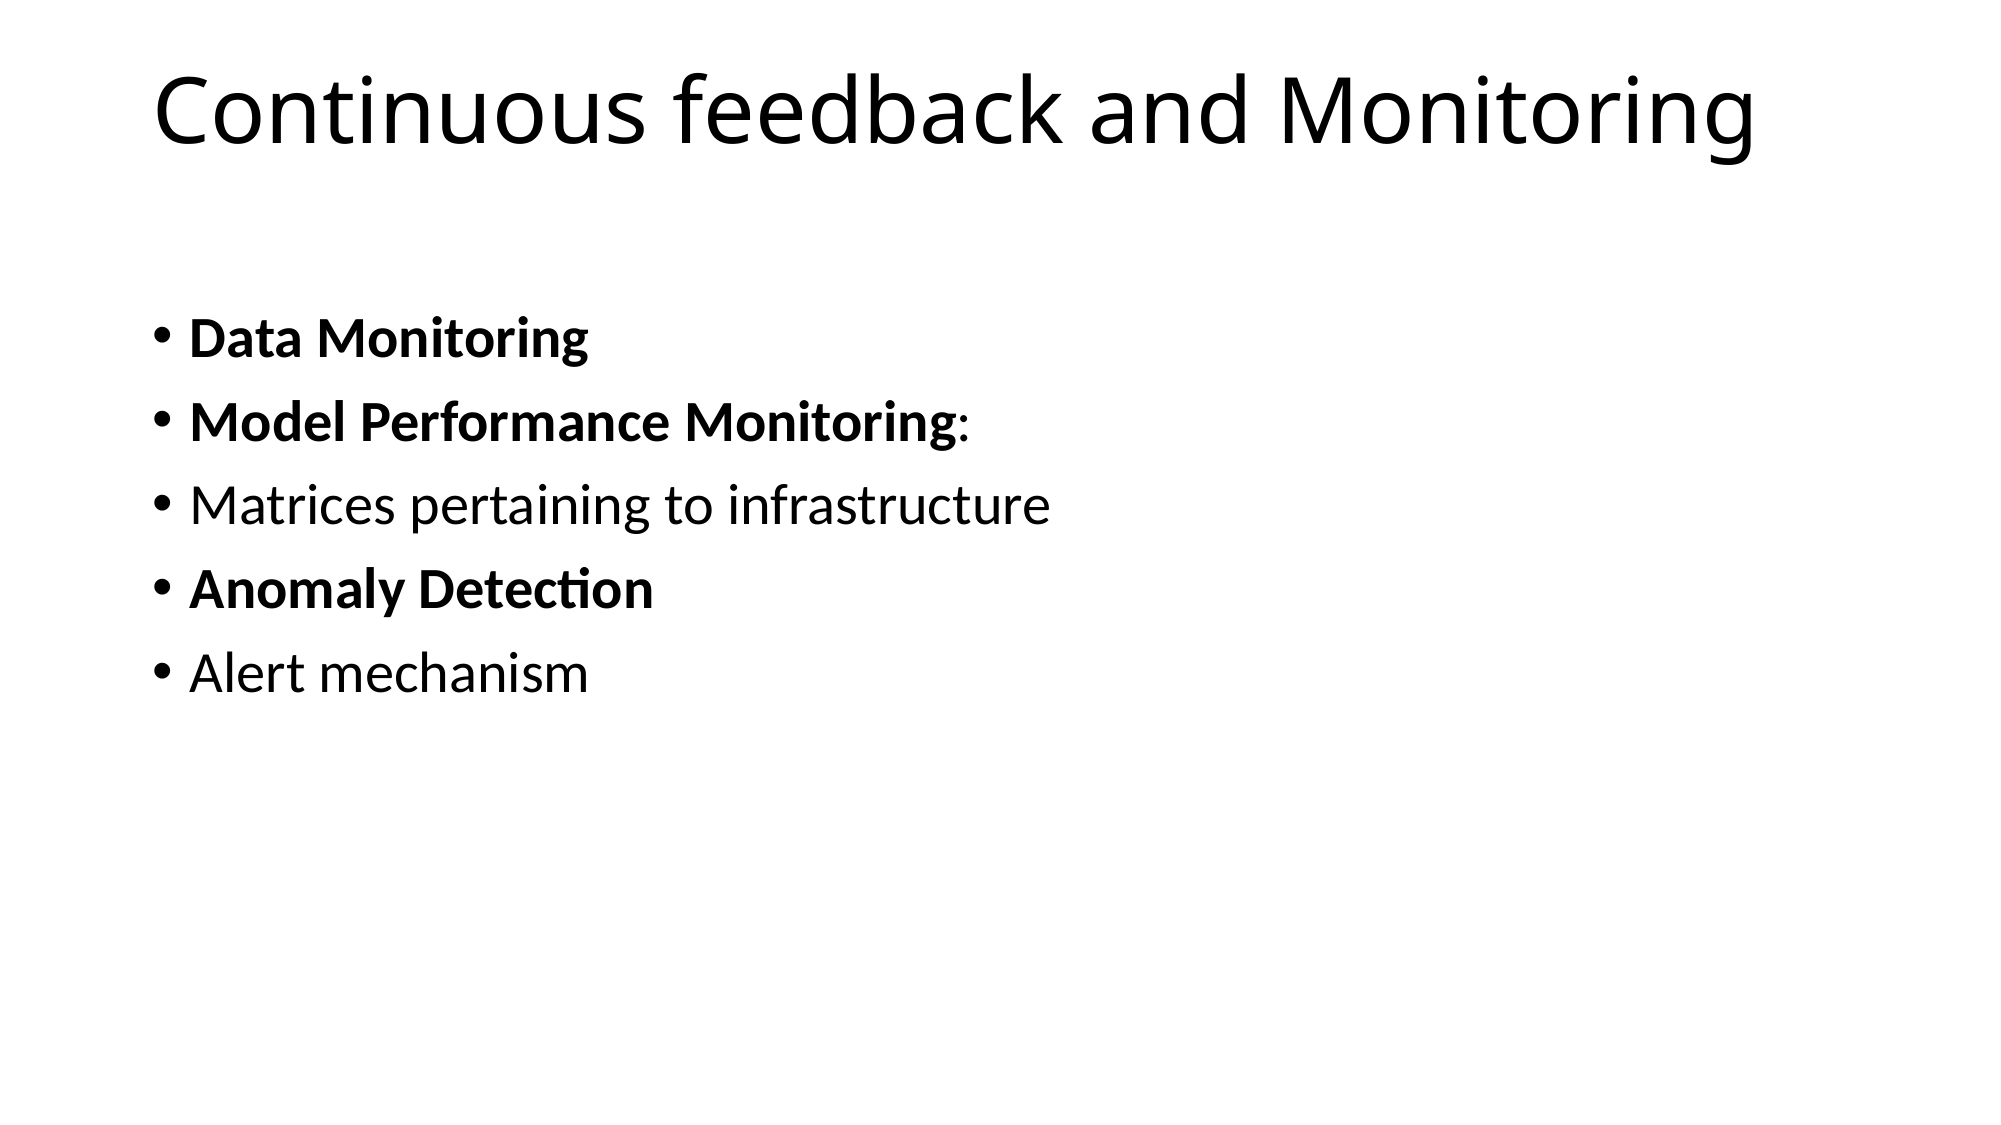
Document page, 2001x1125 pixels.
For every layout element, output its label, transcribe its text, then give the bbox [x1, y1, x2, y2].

list Data Monitoring Model Performance Monitoring: Matrices pertaining to infrastructure Anomaly Detection Alert mechanism [137, 299, 1863, 1014]
title Continuous feedback and Monitoring [137, 59, 1863, 278]
